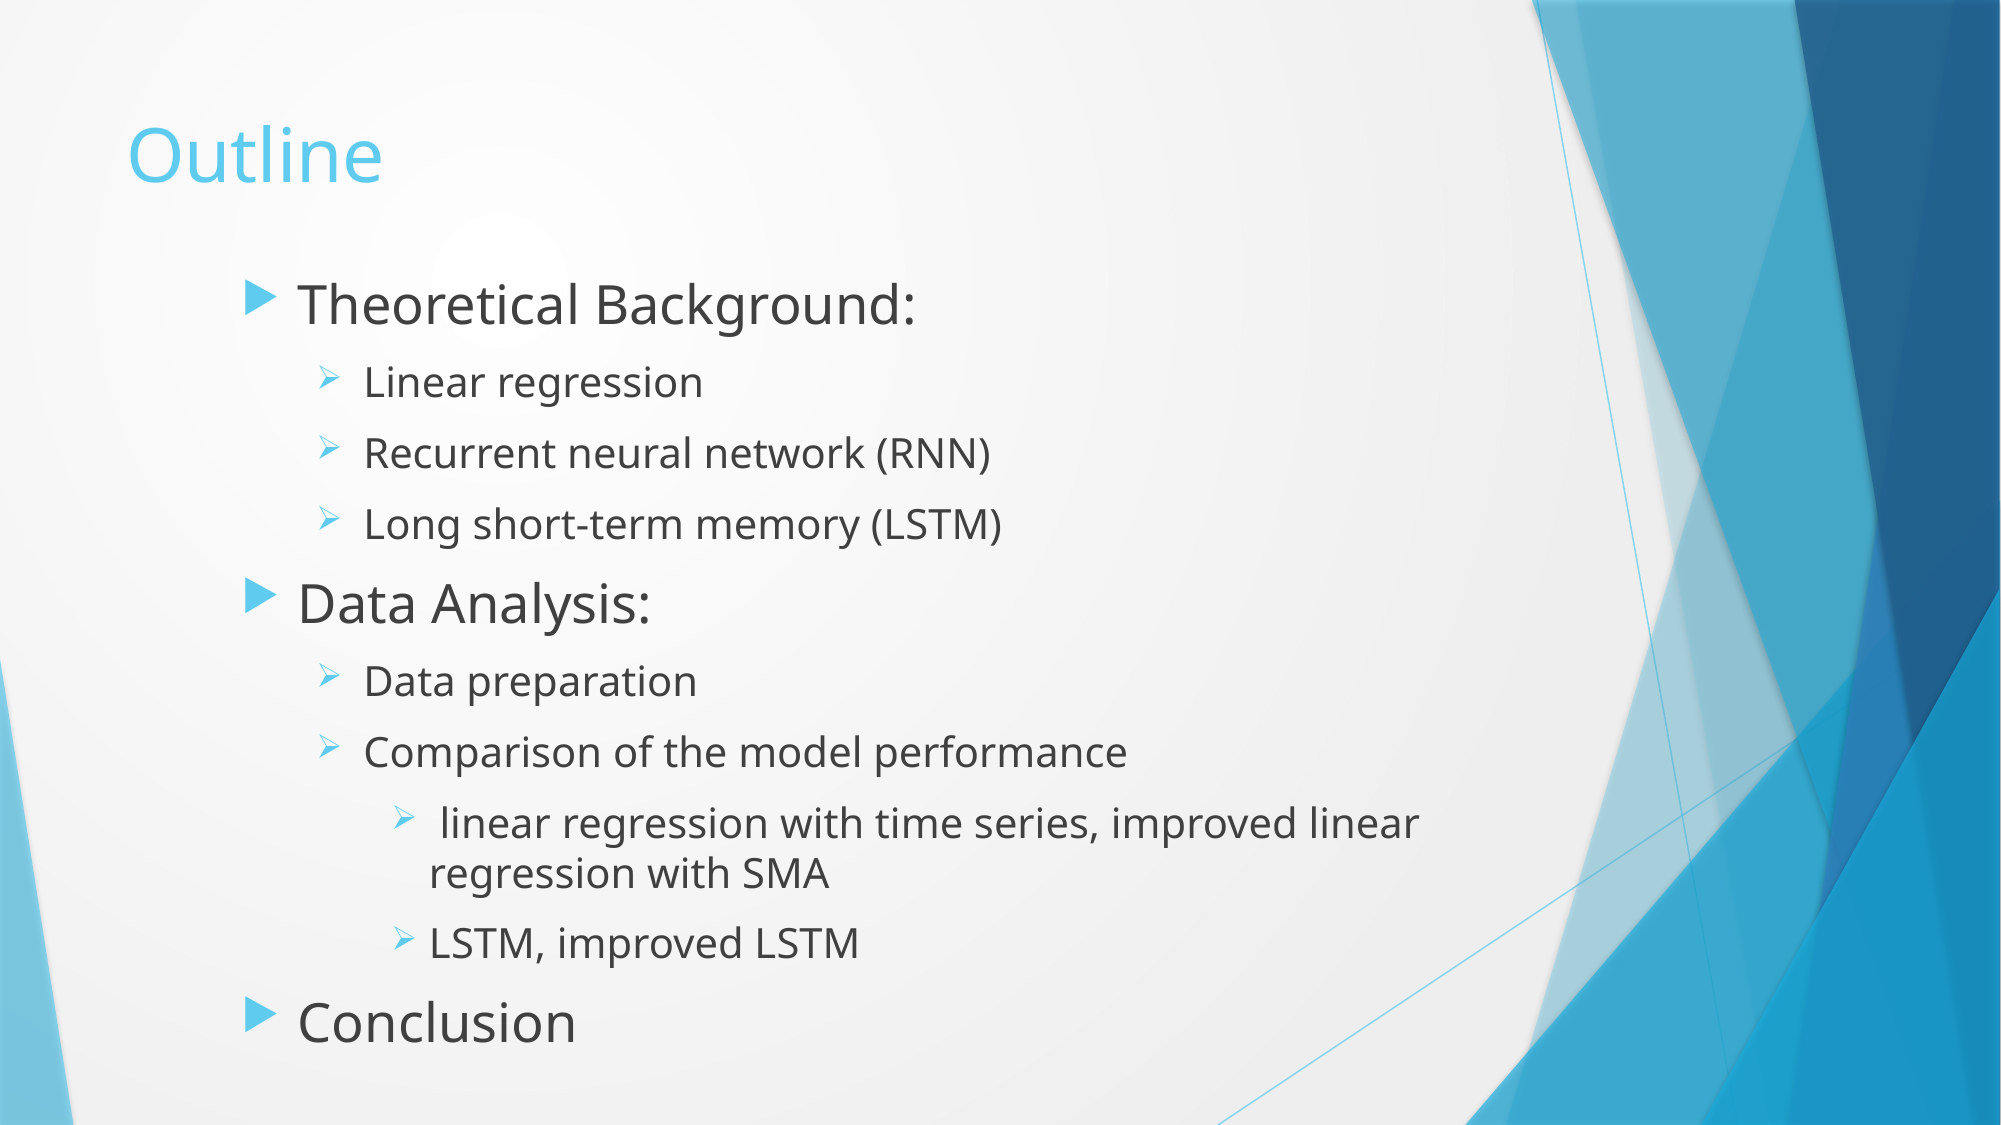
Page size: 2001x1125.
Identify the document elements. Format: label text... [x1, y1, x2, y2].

list Theoretical Background: Linear regression Recurrent neural network (RNN) Long short-term memory (LSTM) Data Analysis: Data preparation Comparison of the model performance linear regression with time series, improved linear regression with SMA LSTM, improved LSTM Conclusion [226, 262, 1637, 900]
title Outline [111, 99, 1522, 317]
